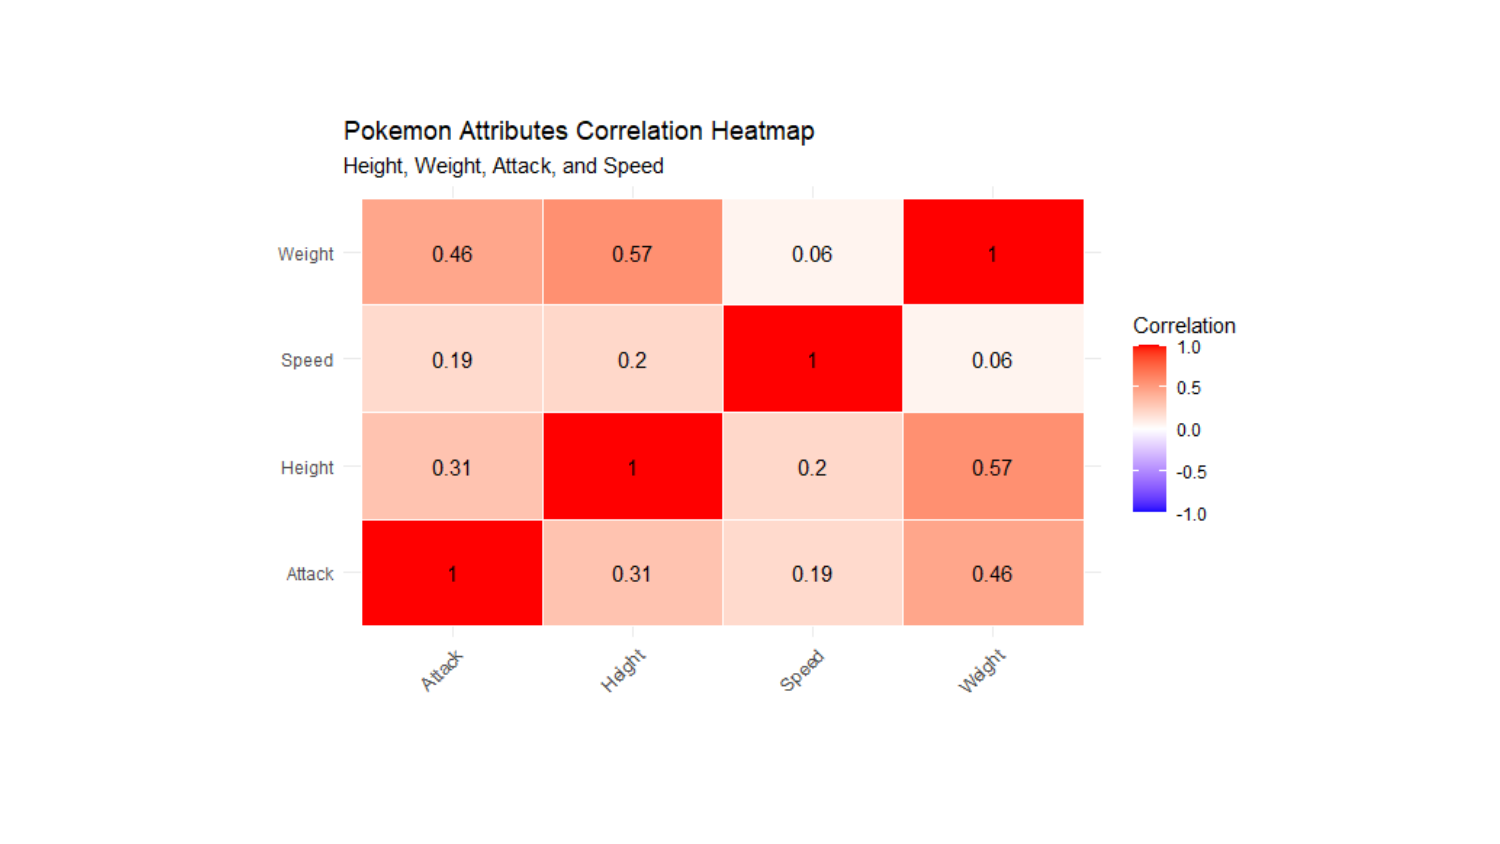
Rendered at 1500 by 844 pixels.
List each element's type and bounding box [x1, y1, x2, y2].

picture [241, 108, 1258, 736]
